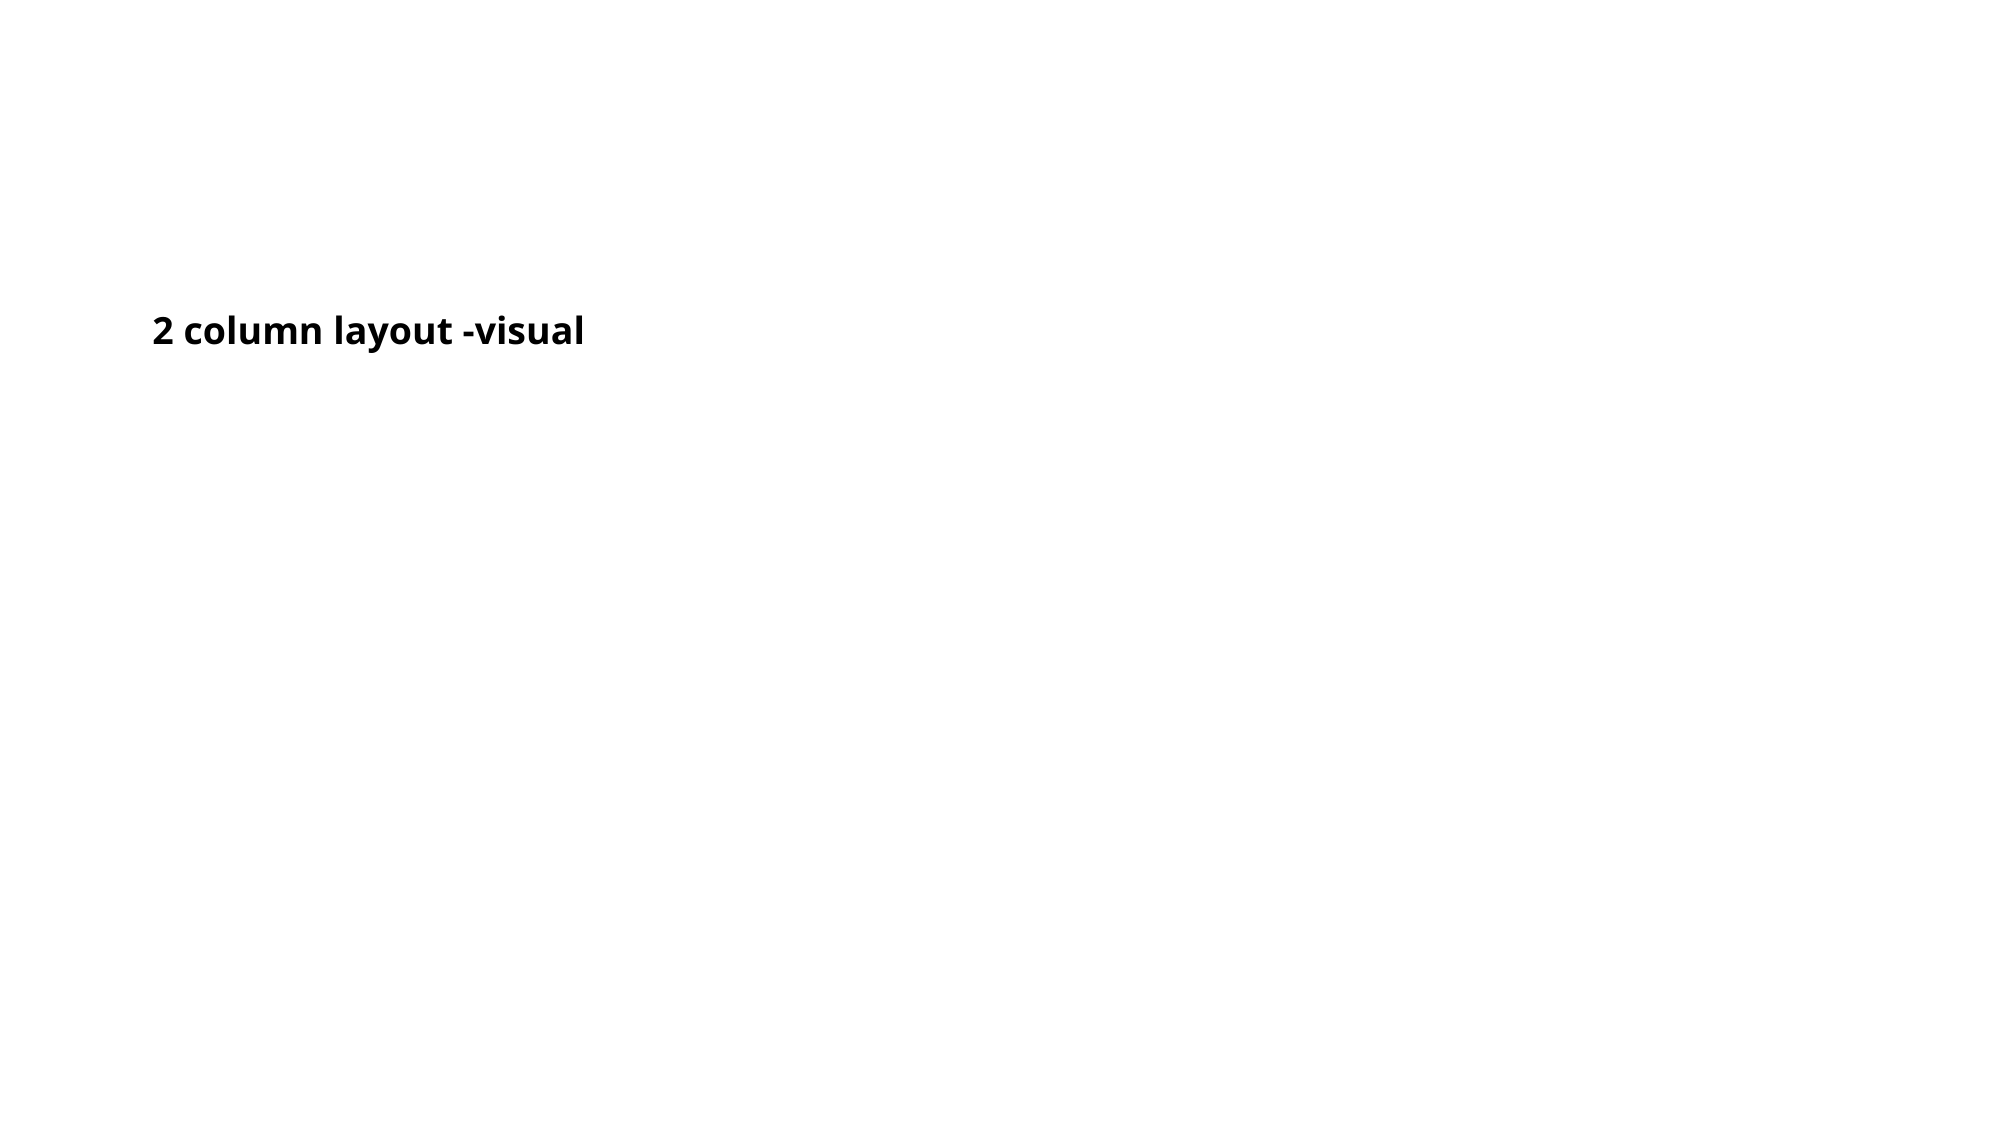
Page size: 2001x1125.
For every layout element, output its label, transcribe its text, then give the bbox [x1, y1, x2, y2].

list 2 column layout -visual [137, 299, 1863, 1014]
